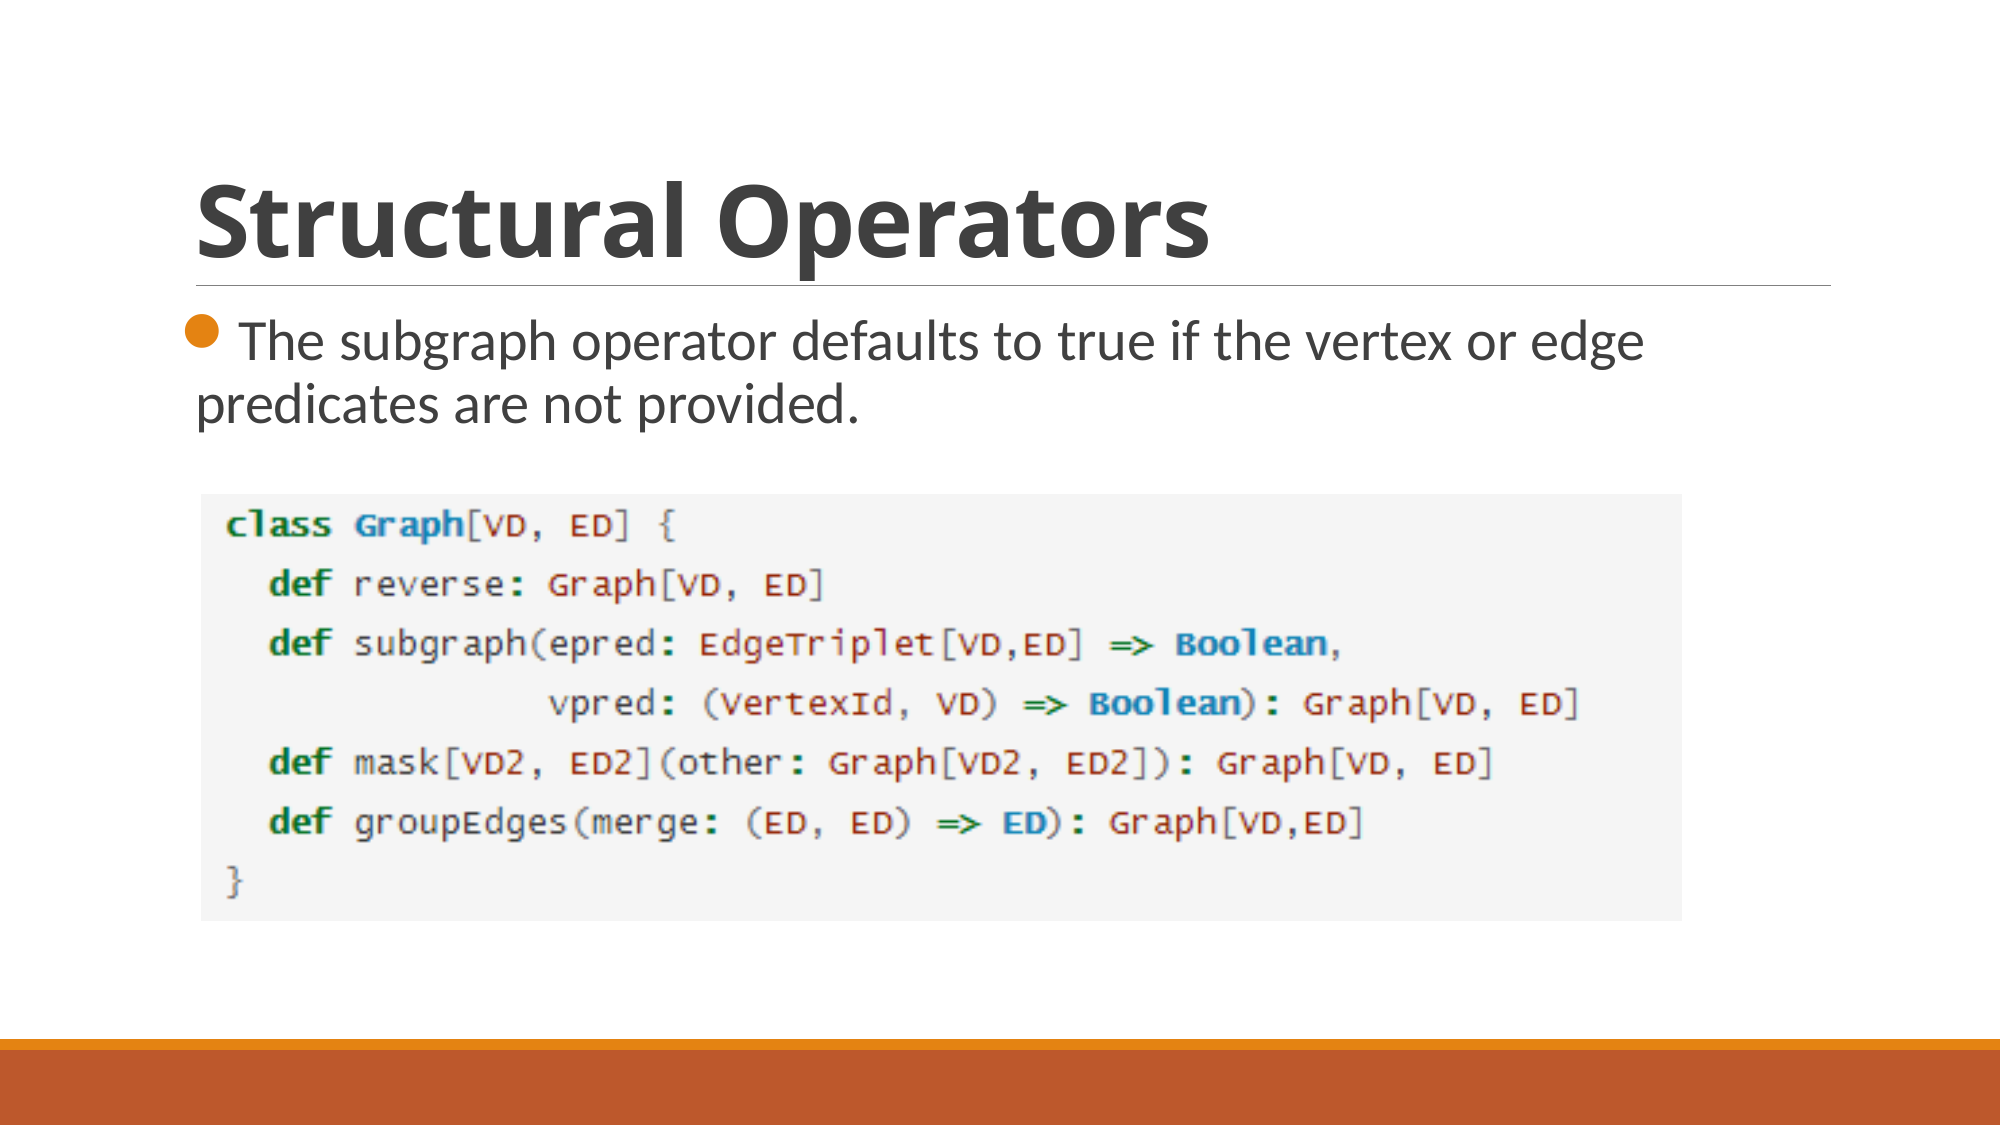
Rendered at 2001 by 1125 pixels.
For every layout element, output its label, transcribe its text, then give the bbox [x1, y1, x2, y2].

picture [200, 494, 1683, 922]
list The subgraph operator defaults to true if the vertex or edge predicates are not provided. [180, 302, 1830, 963]
title Structural Operators [180, 47, 1830, 285]
